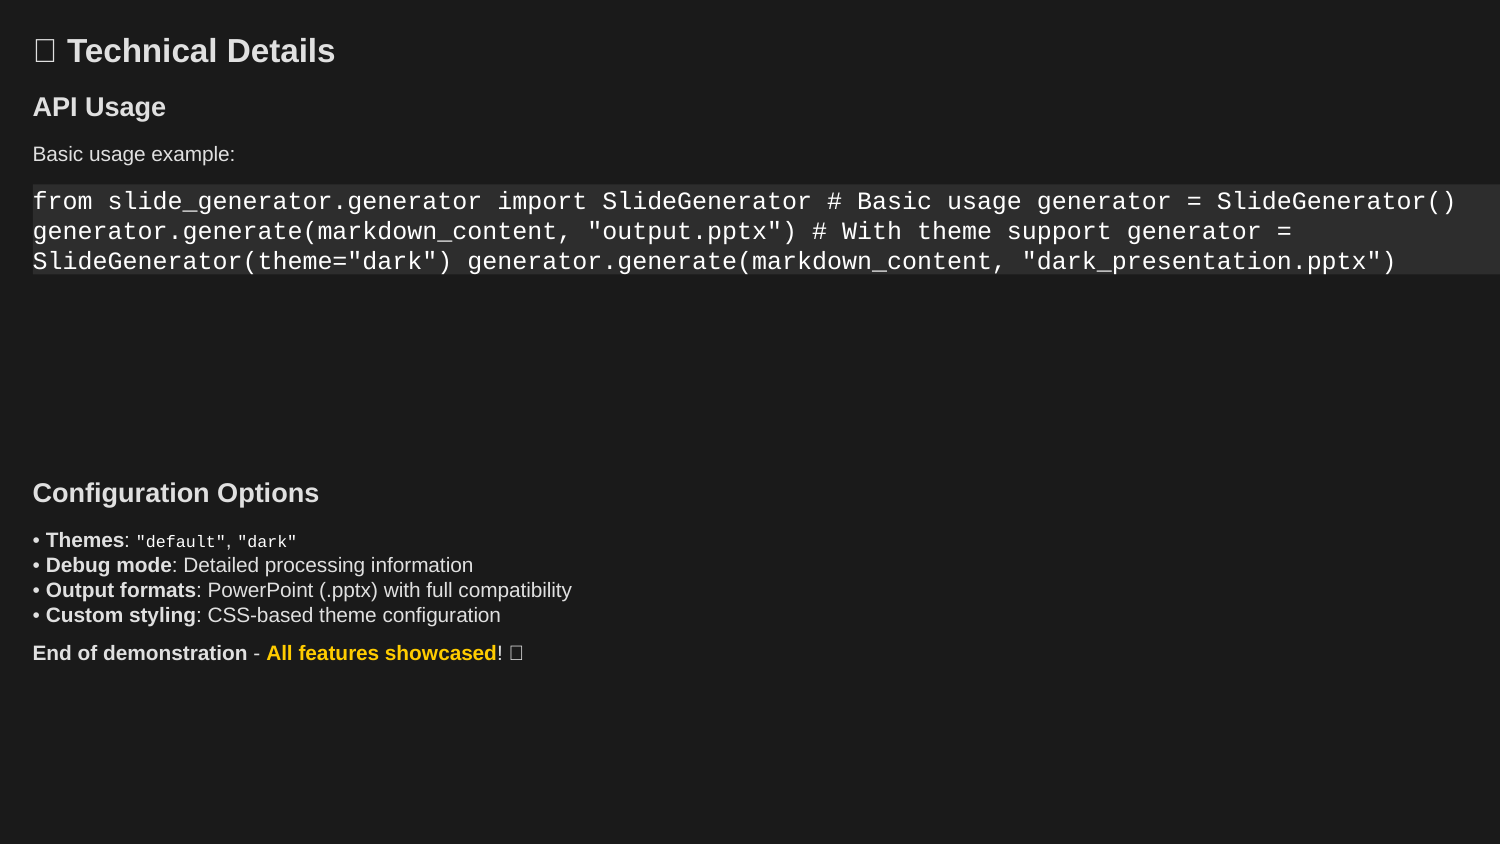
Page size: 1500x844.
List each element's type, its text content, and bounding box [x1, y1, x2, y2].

text_box • Themes: "default", "dark" • Debug mode: Detailed processing information • Output formats: PowerPoint (.pptx) with full compatibility • Custom styling: CSS-based theme configuration [32, 526, 1500, 627]
text_box Basic usage example: [32, 140, 1500, 166]
text_box 🔗 Technical Details [32, 29, 1500, 70]
text_box End of demonstration - All features showcased! 🎊 [32, 639, 1500, 665]
text_box Configuration Options [32, 474, 1500, 508]
text_box from slide_generator.generator import SlideGenerator # Basic usage generator = SlideGenerator() generator.generate(markdown_content, "output.pptx") # With theme support generator = SlideGenerator(theme="dark") generator.generate(markdown_content, "dark_presentation.pptx") [32, 184, 1500, 275]
text_box API Usage [32, 88, 1500, 122]
